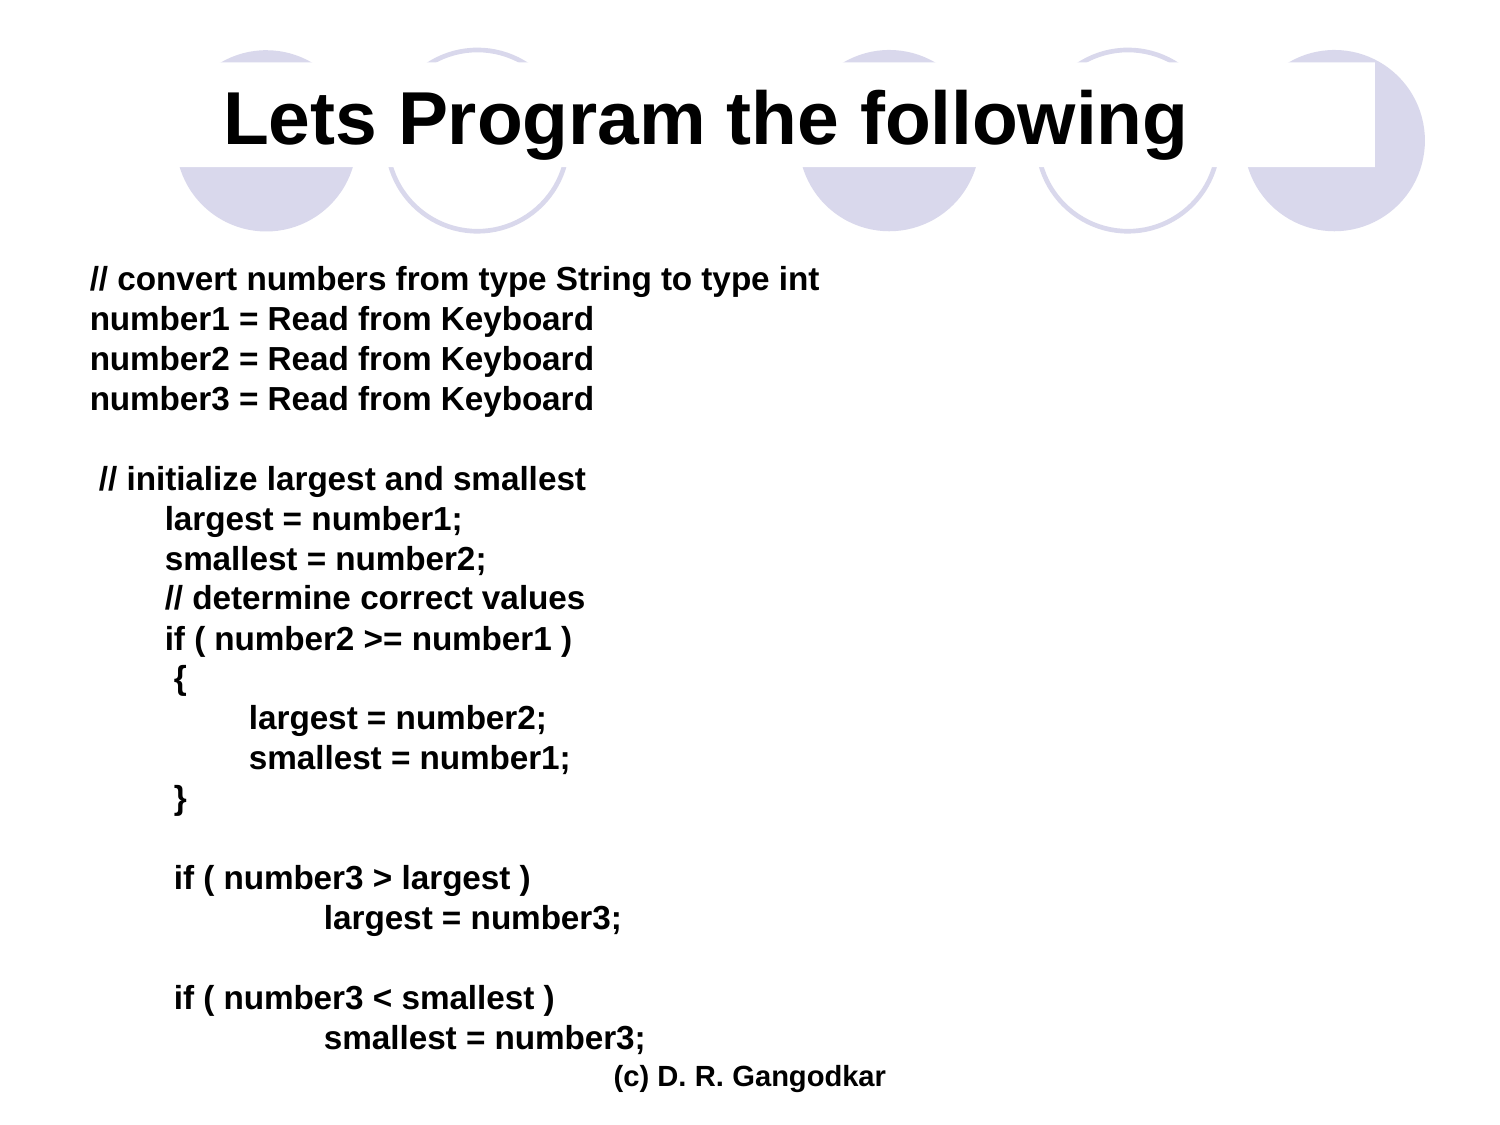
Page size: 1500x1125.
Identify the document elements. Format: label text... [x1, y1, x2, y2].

text_box Lets Program the following [37, 62, 1375, 168]
footer (c) D. R. Gangodkar [512, 1049, 988, 1101]
text_box // convert numbers from type String to type int number1 = Read from Keyboard number2 = Read from Keyboard number3 = Read from Keyboard // initialize largest and smallest largest = number1; smallest = number2; // determine correct values if ( number2 >= number1 ) { largest = number2; smallest = number1; } if ( number3 > largest ) largest = number3; if ( number3 < smallest ) smallest = number3; [0, 249, 1500, 1064]
